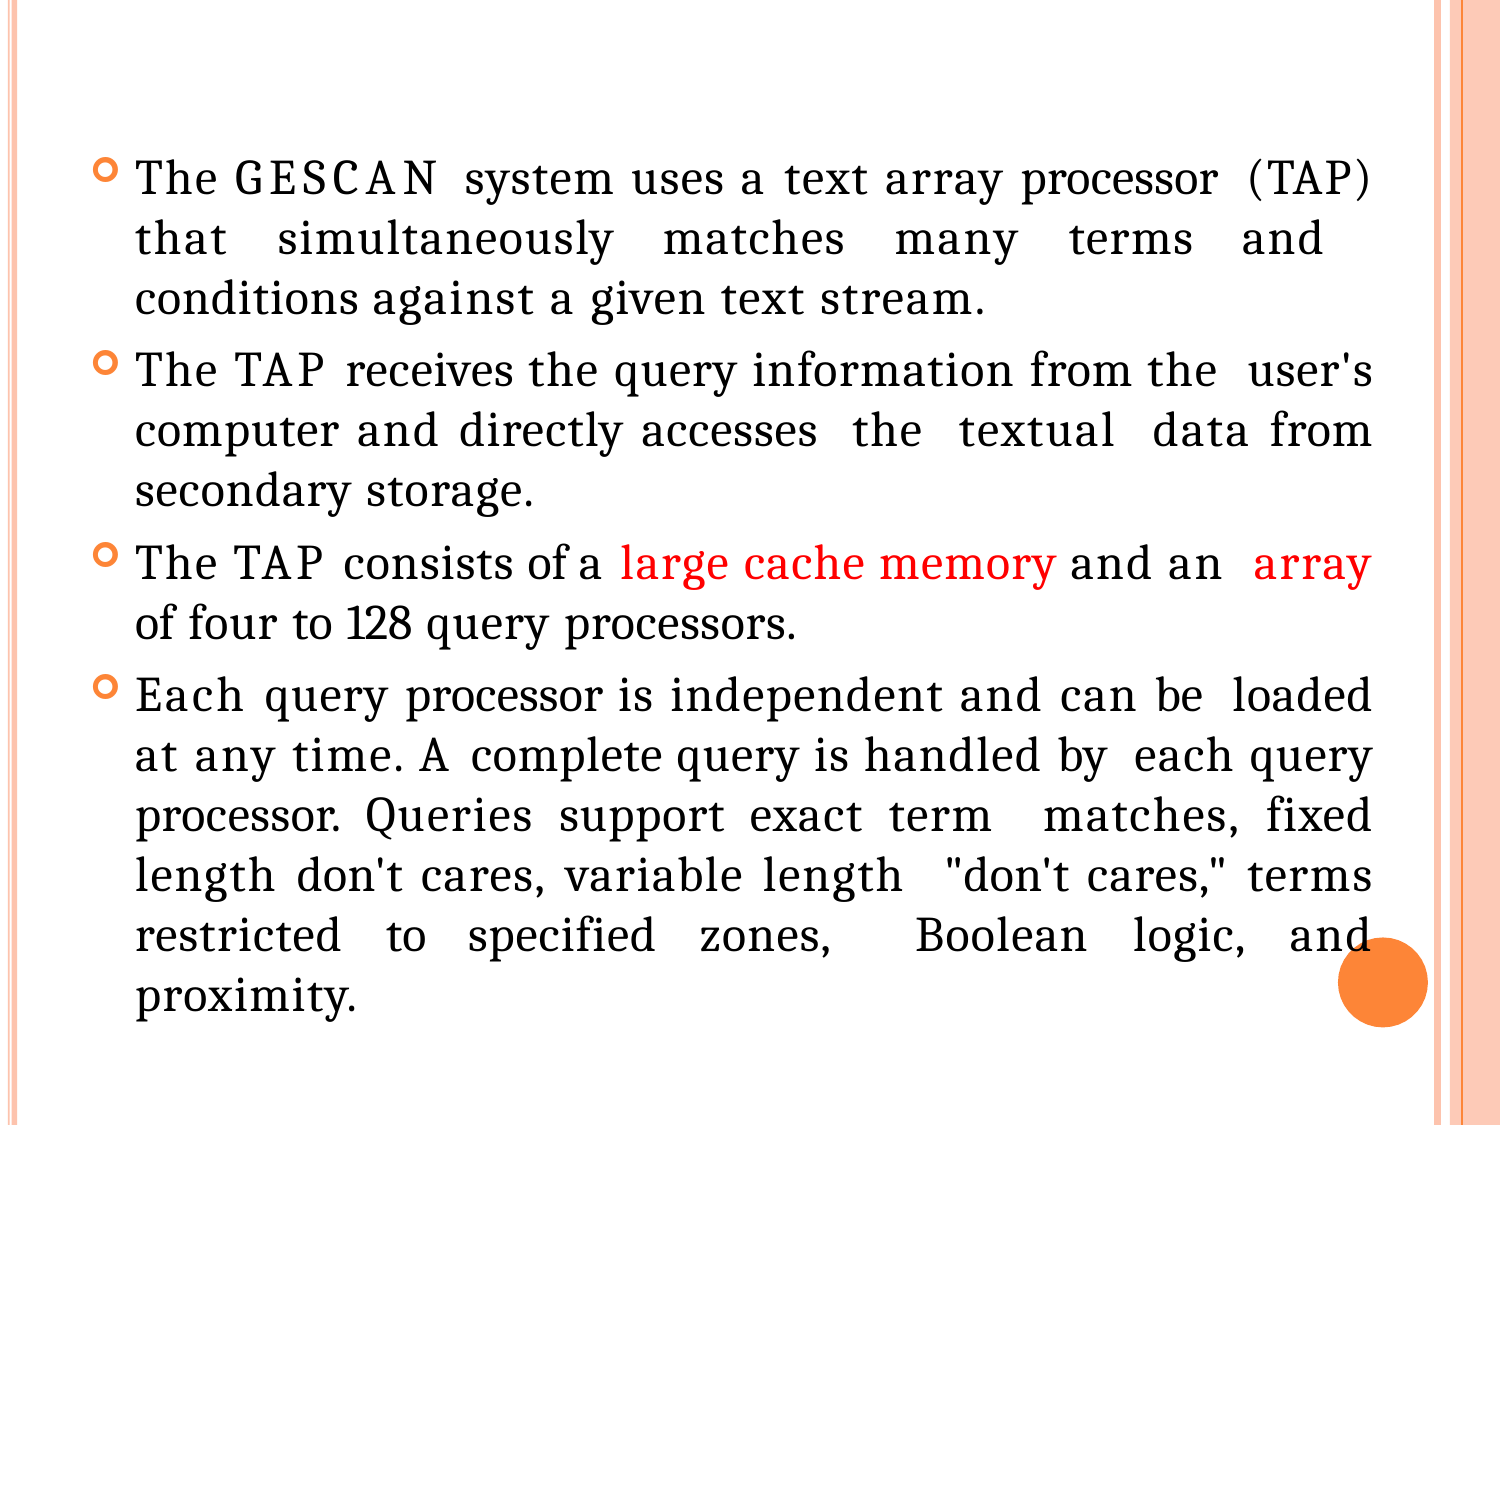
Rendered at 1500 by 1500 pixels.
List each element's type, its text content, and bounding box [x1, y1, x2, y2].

text_box The GESCAN system uses a text array processor (TAP) that simultaneously matches many terms and conditions against a given text stream. The TAP receives the query information from the user's computer and directly accesses the textual data from secondary storage. The TAP consists of a large cache memory and an array of four to 128 query processors. Each query processor is independent and can be loaded at any time. A complete query is handled by each query processor. Queries support exact term matches, fixed length don't cares, variable length "don't cares," terms restricted to specified zones, Boolean logic, and proximity. [87, 142, 1375, 1022]
